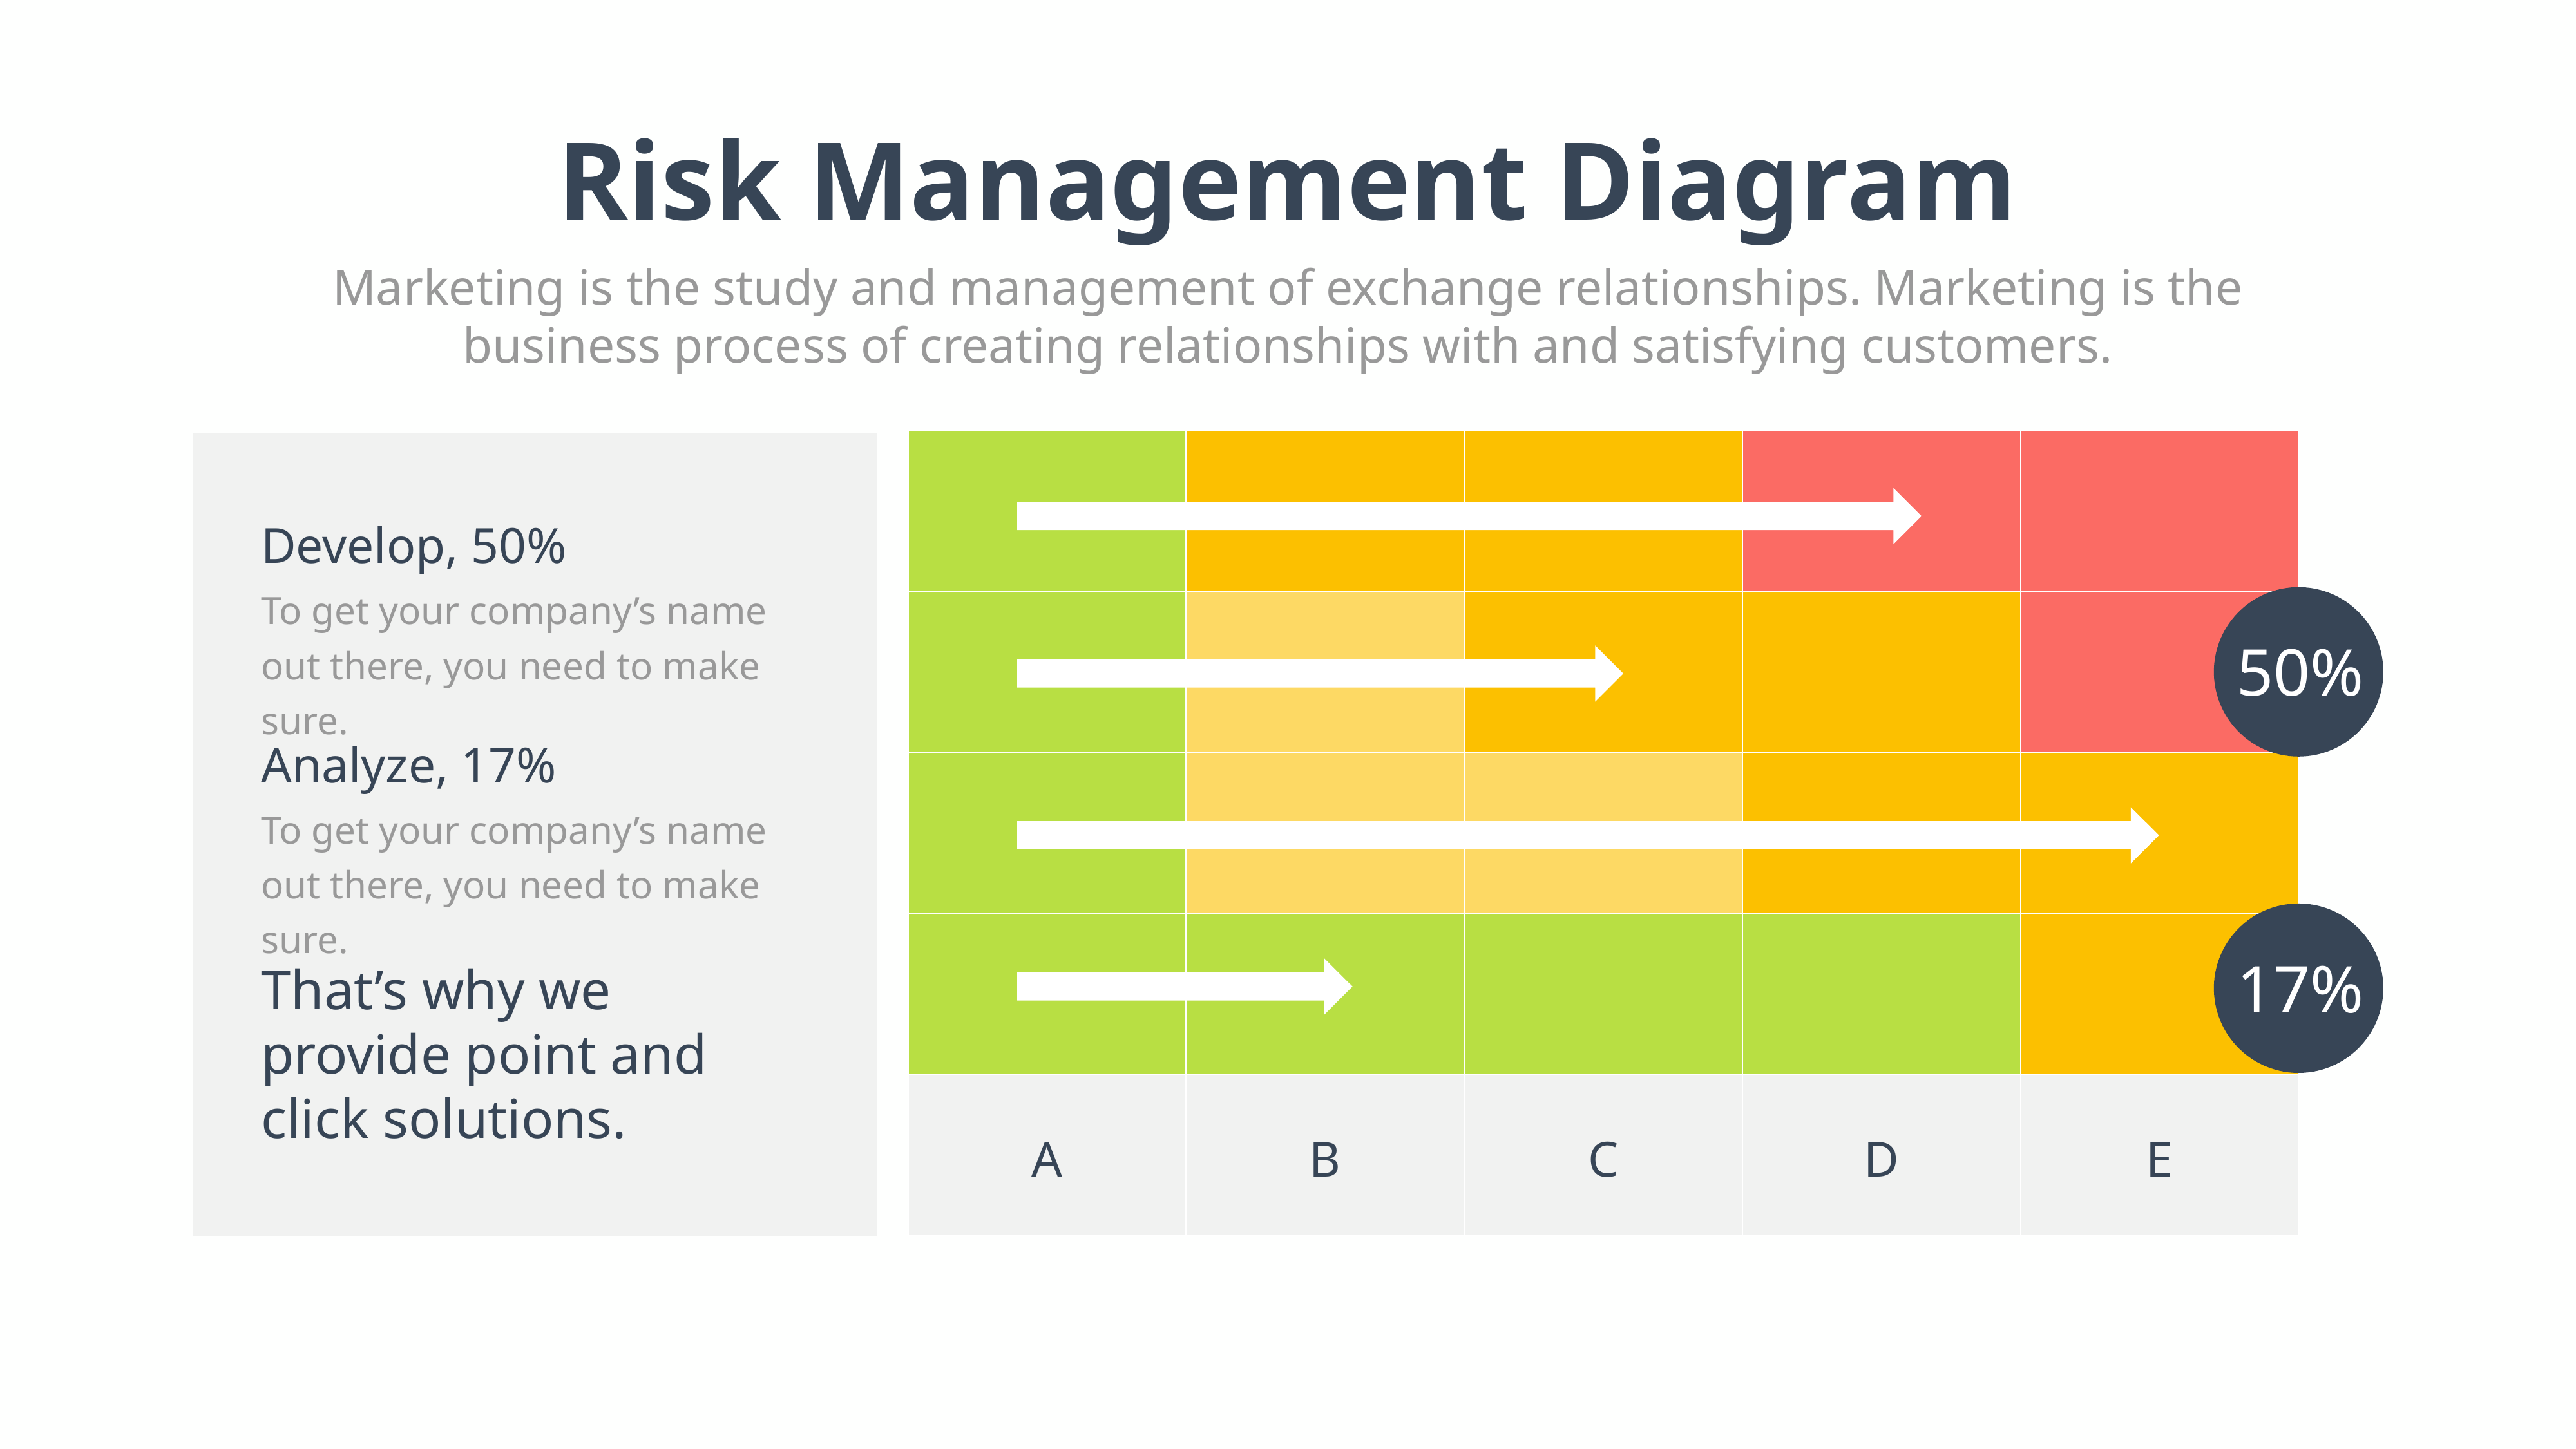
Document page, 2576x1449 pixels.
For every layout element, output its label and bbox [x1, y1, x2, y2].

text_box [192, 430, 2383, 1236]
text_box [281, 108, 2295, 379]
